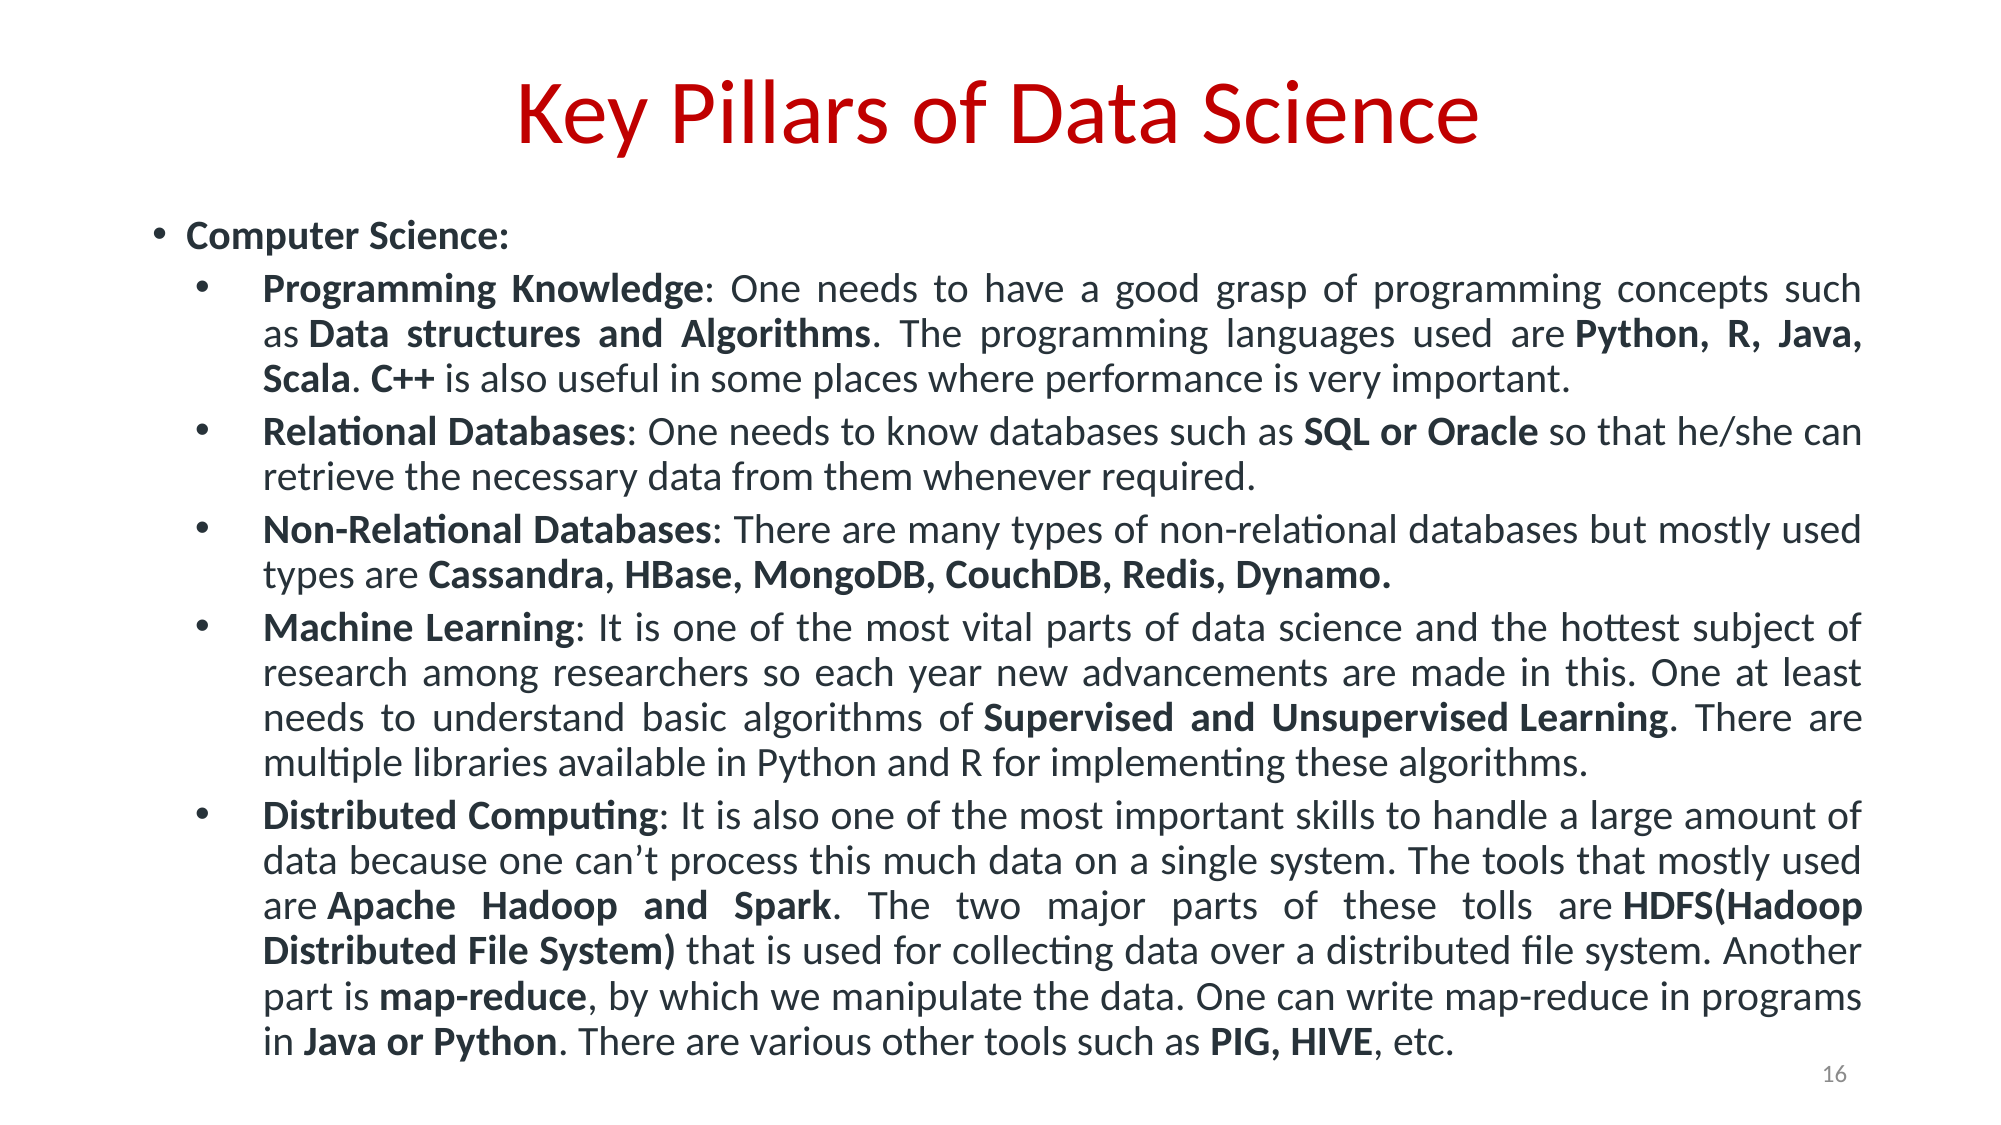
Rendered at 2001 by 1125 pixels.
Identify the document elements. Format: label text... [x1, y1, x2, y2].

list Computer Science: Programming Knowledge: One needs to have a good grasp of programming concepts such as Data structures and Algorithms. The programming languages used are Python, R, Java, Scala. C++ is also useful in some places where performance is very important. Relational Databases: One needs to know databases such as SQL or Oracle so that he/she can retrieve the necessary data from them whenever required. Non-Relational Databases: There are many types of non-relational databases but mostly used types are Cassandra, HBase, MongoDB, CouchDB, Redis, Dynamo. Machine Learning: It is one of the most vital parts of data science and the hottest subject of research among researchers so each year new advancements are made in this. One at least needs to understand basic algorithms of Supervised and Unsupervised Learning. There are multiple libraries available in Python and R for implementing these algorithms. Distributed Computing: It is also one of the most important skills to handle a large amount of data because one can’t process this much data on a single system. The tools that mostly used are Apache Hadoop and Spark. The two major parts of these tolls are HDFS(Hadoop Distributed File System) that is used for collecting data over a distributed file system. Another part is map-reduce, by which we manipulate the data. One can write map-reduce in programs in Java or Python. There are various other tools such as PIG, HIVE, etc. [137, 205, 1879, 1089]
slide_number 16 [1412, 1042, 1863, 1103]
title Key Pillars of Data Science [137, 59, 1863, 205]
